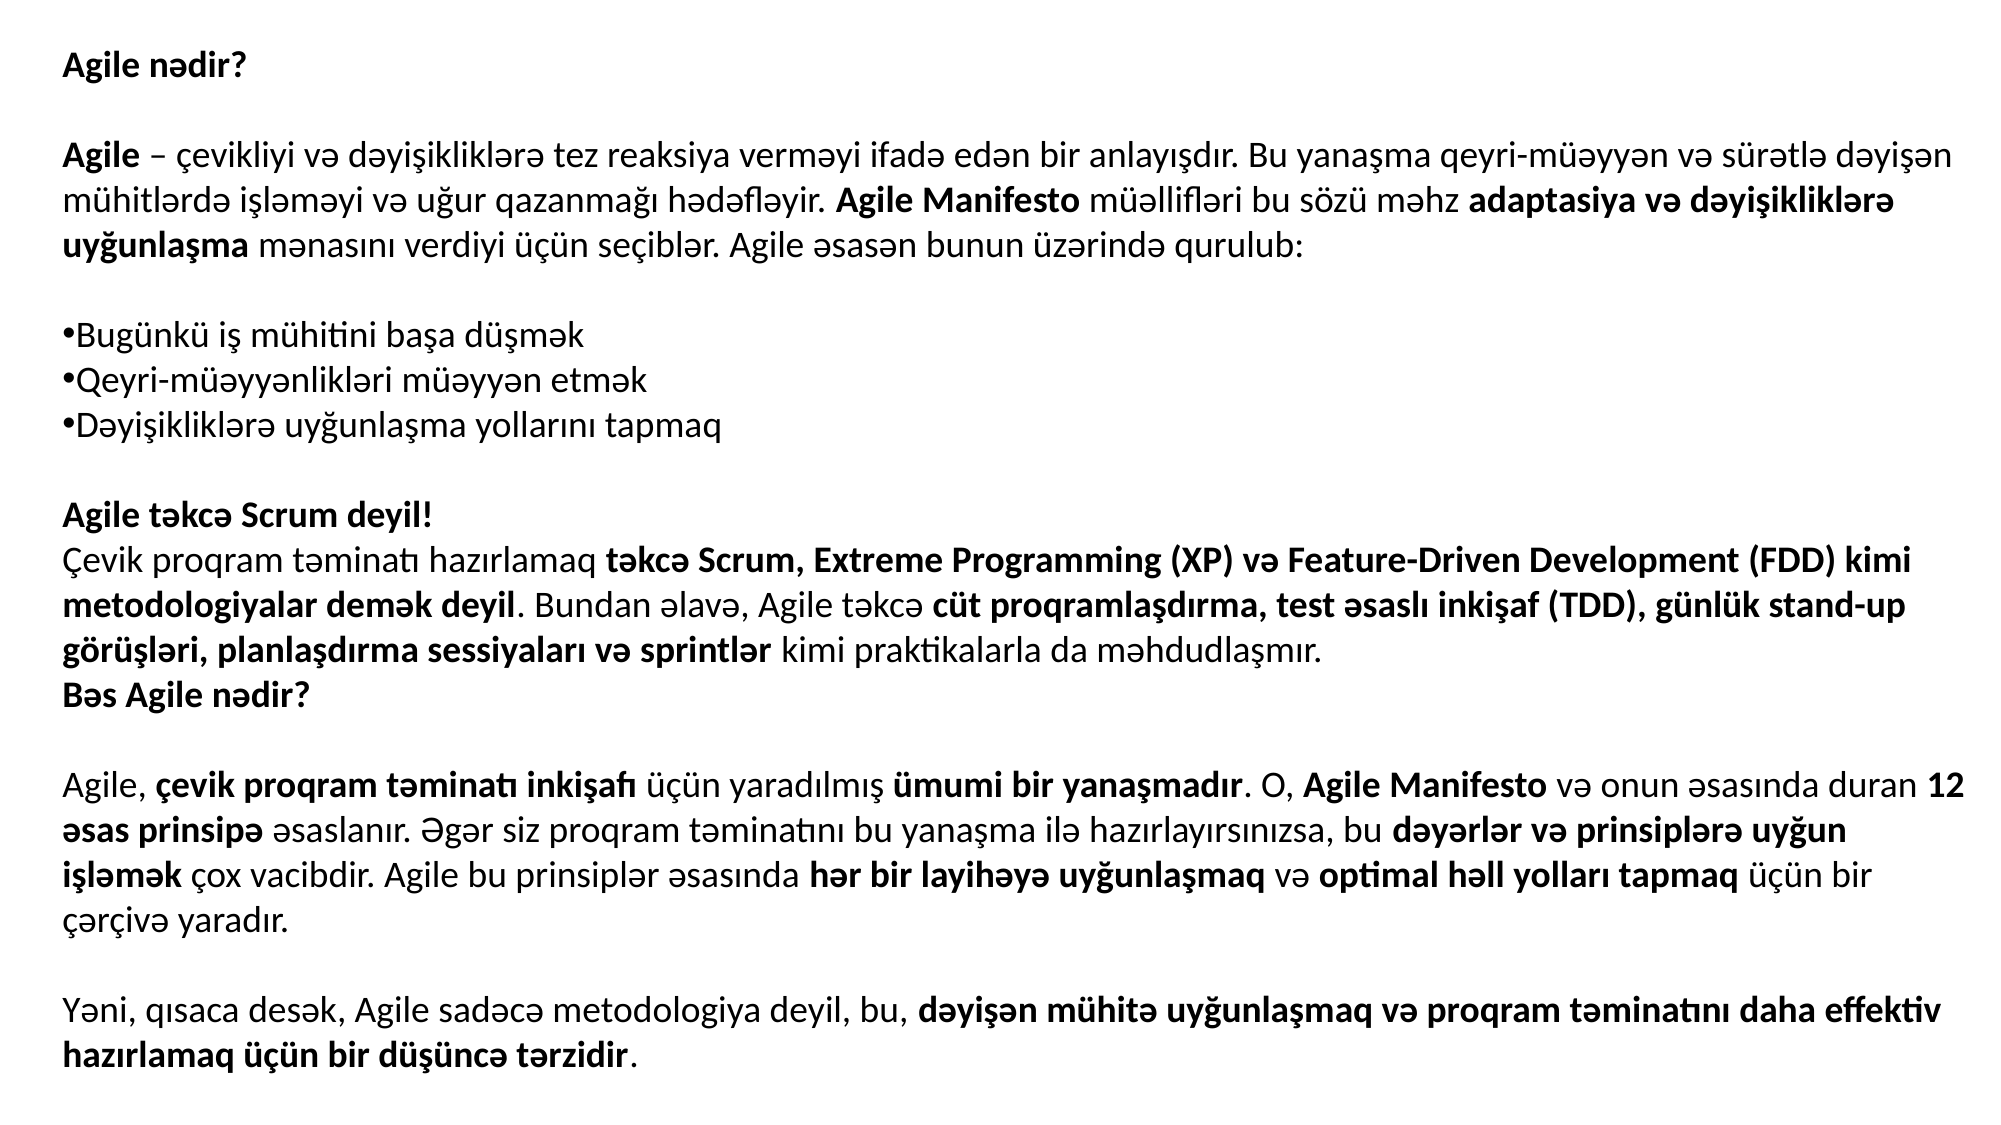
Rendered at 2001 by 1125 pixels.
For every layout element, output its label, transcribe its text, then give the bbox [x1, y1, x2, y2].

text_box Agile nədir? Agile – çevikliyi və dəyişikliklərə tez reaksiya verməyi ifadə edən bir anlayışdır. Bu yanaşma qeyri-müəyyən və sürətlə dəyişən mühitlərdə işləməyi və uğur qazanmağı hədəfləyir. Agile Manifesto müəllifləri bu sözü məhz adaptasiya və dəyişikliklərə uyğunlaşma mənasını verdiyi üçün seçiblər. Agile əsasən bunun üzərində qurulub: Bugünkü iş mühitini başa düşmək Qeyri-müəyyənlikləri müəyyən etmək Dəyişikliklərə uyğunlaşma yollarını tapmaq Agile təkcə Scrum deyil! Çevik proqram təminatı hazırlamaq təkcə Scrum, Extreme Programming (XP) və Feature-Driven Development (FDD) kimi metodologiyalar demək deyil. Bundan əlavə, Agile təkcə cüt proqramlaşdırma, test əsaslı inkişaf (TDD), günlük stand-up görüşləri, planlaşdırma sessiyaları və sprintlər kimi praktikalarla da məhdudlaşmır. Bəs Agile nədir? Agile, çevik proqram təminatı inkişafı üçün yaradılmış ümumi bir yanaşmadır. O, Agile Manifesto və onun əsasında duran 12 əsas prinsipə əsaslanır. Əgər siz proqram təminatını bu yanaşma ilə hazırlayırsınızsa, bu dəyərlər və prinsiplərə uyğun işləmək çox vacibdir. Agile bu prinsiplər əsasında hər bir layihəyə uyğunlaşmaq və optimal həll yolları tapmaq üçün bir çərçivə yaradır. Yəni, qısaca desək, Agile sadəcə metodologiya deyil, bu, dəyişən mühitə uyğunlaşmaq və proqram təminatını daha effektiv hazırlamaq üçün bir düşüncə tərzidir. [47, 32, 1982, 1083]
